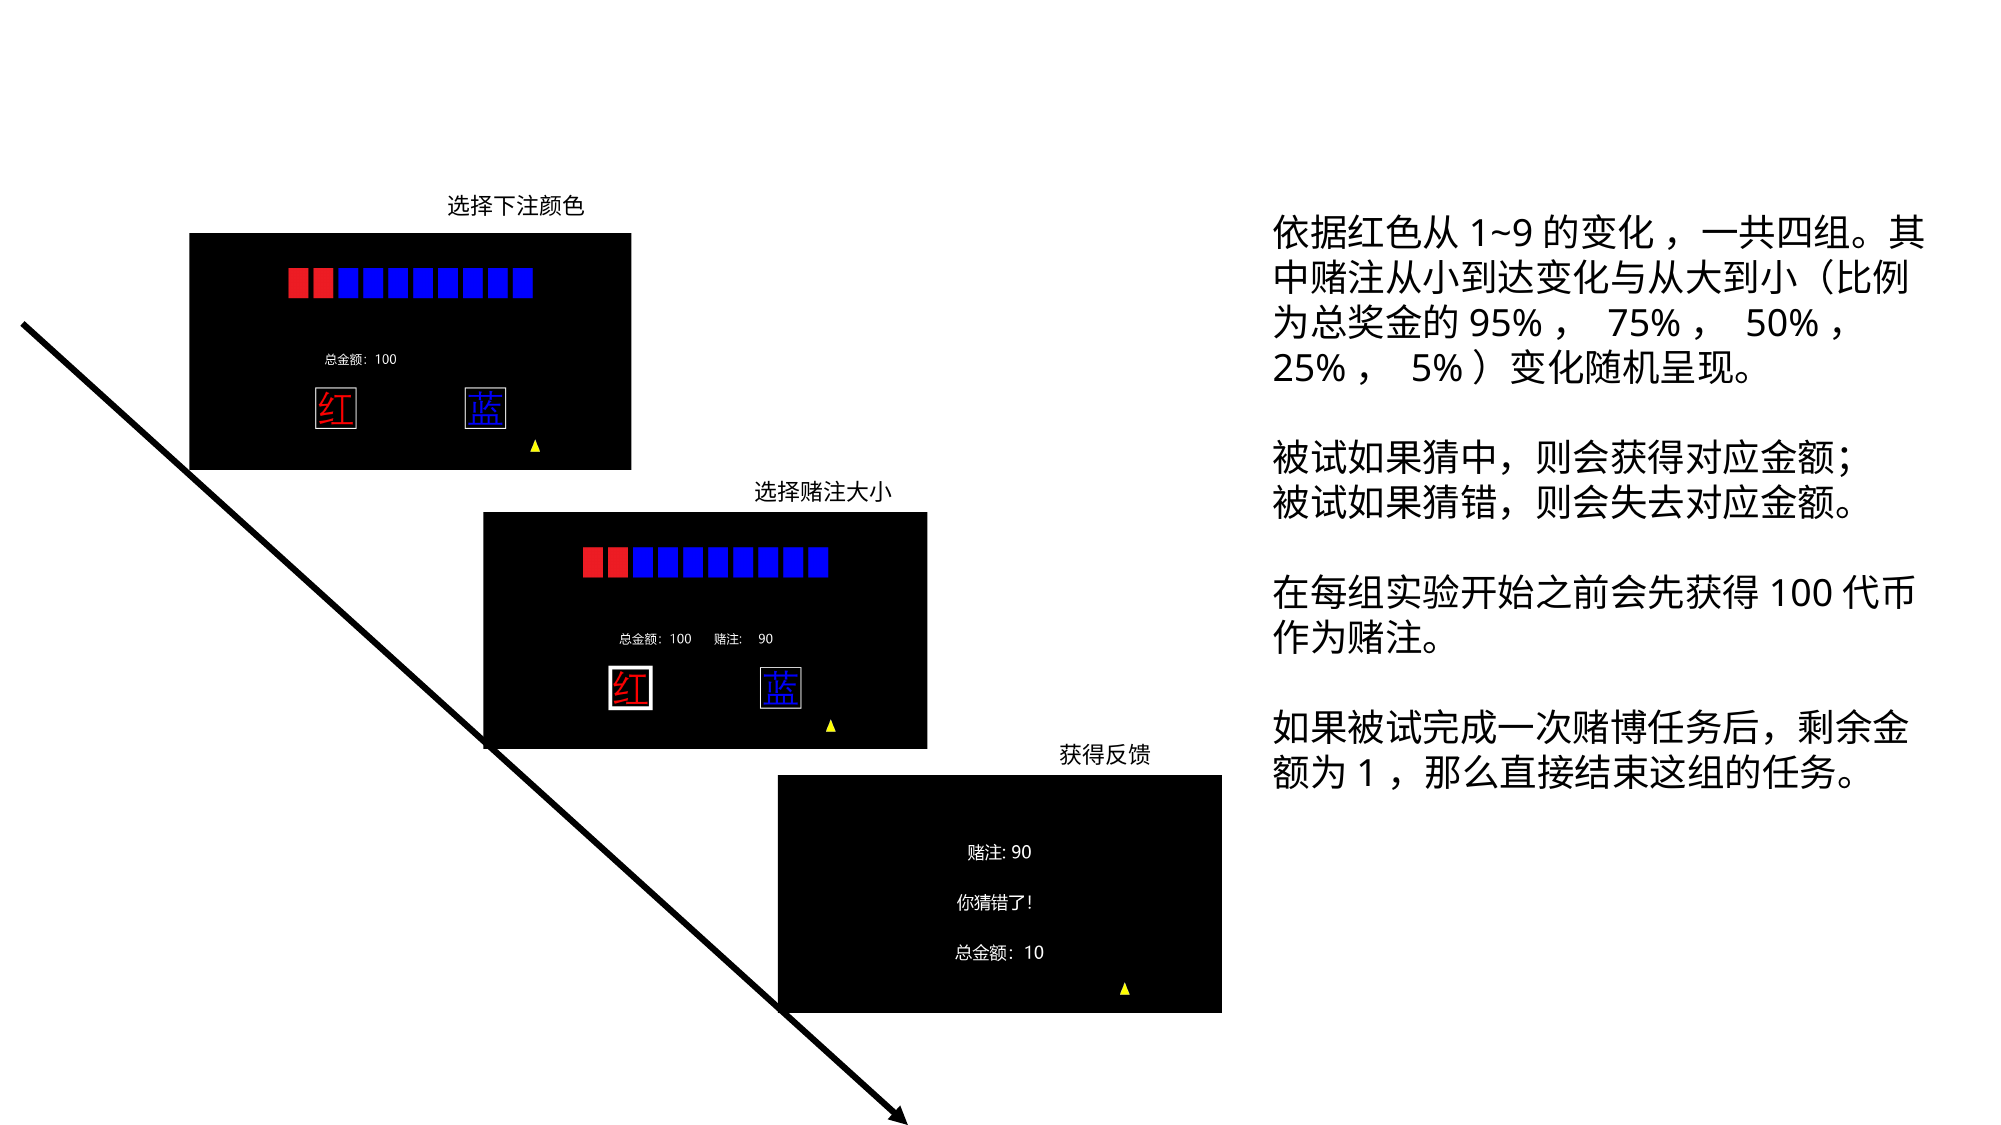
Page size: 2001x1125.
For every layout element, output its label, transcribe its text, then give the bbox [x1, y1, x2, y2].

picture [483, 512, 928, 749]
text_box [22, 323, 908, 1125]
text_box 依据红色从1~9的变化 ，一共四组。其中赌注从小到达变化与从大到小（比例为总奖金的95%， 75%， 50%， 25%， 5%）变化随机呈现。 被试如果猜中，则会获得对应金额； 被试如果猜错，则会失去对应金额。 在每组实验开始之前会先获得100代币作为赌注。 如果被试完成一次赌博任务后，剩余金额为1，那么直接结束这组的任务。 [1257, 201, 1950, 847]
picture [189, 233, 632, 470]
text_box 选择赌注大小 [908, 469, 918, 512]
picture [777, 775, 1222, 1013]
text_box 获得反馈 [1044, 733, 1222, 775]
text_box 选择下注颜色 [432, 183, 611, 227]
